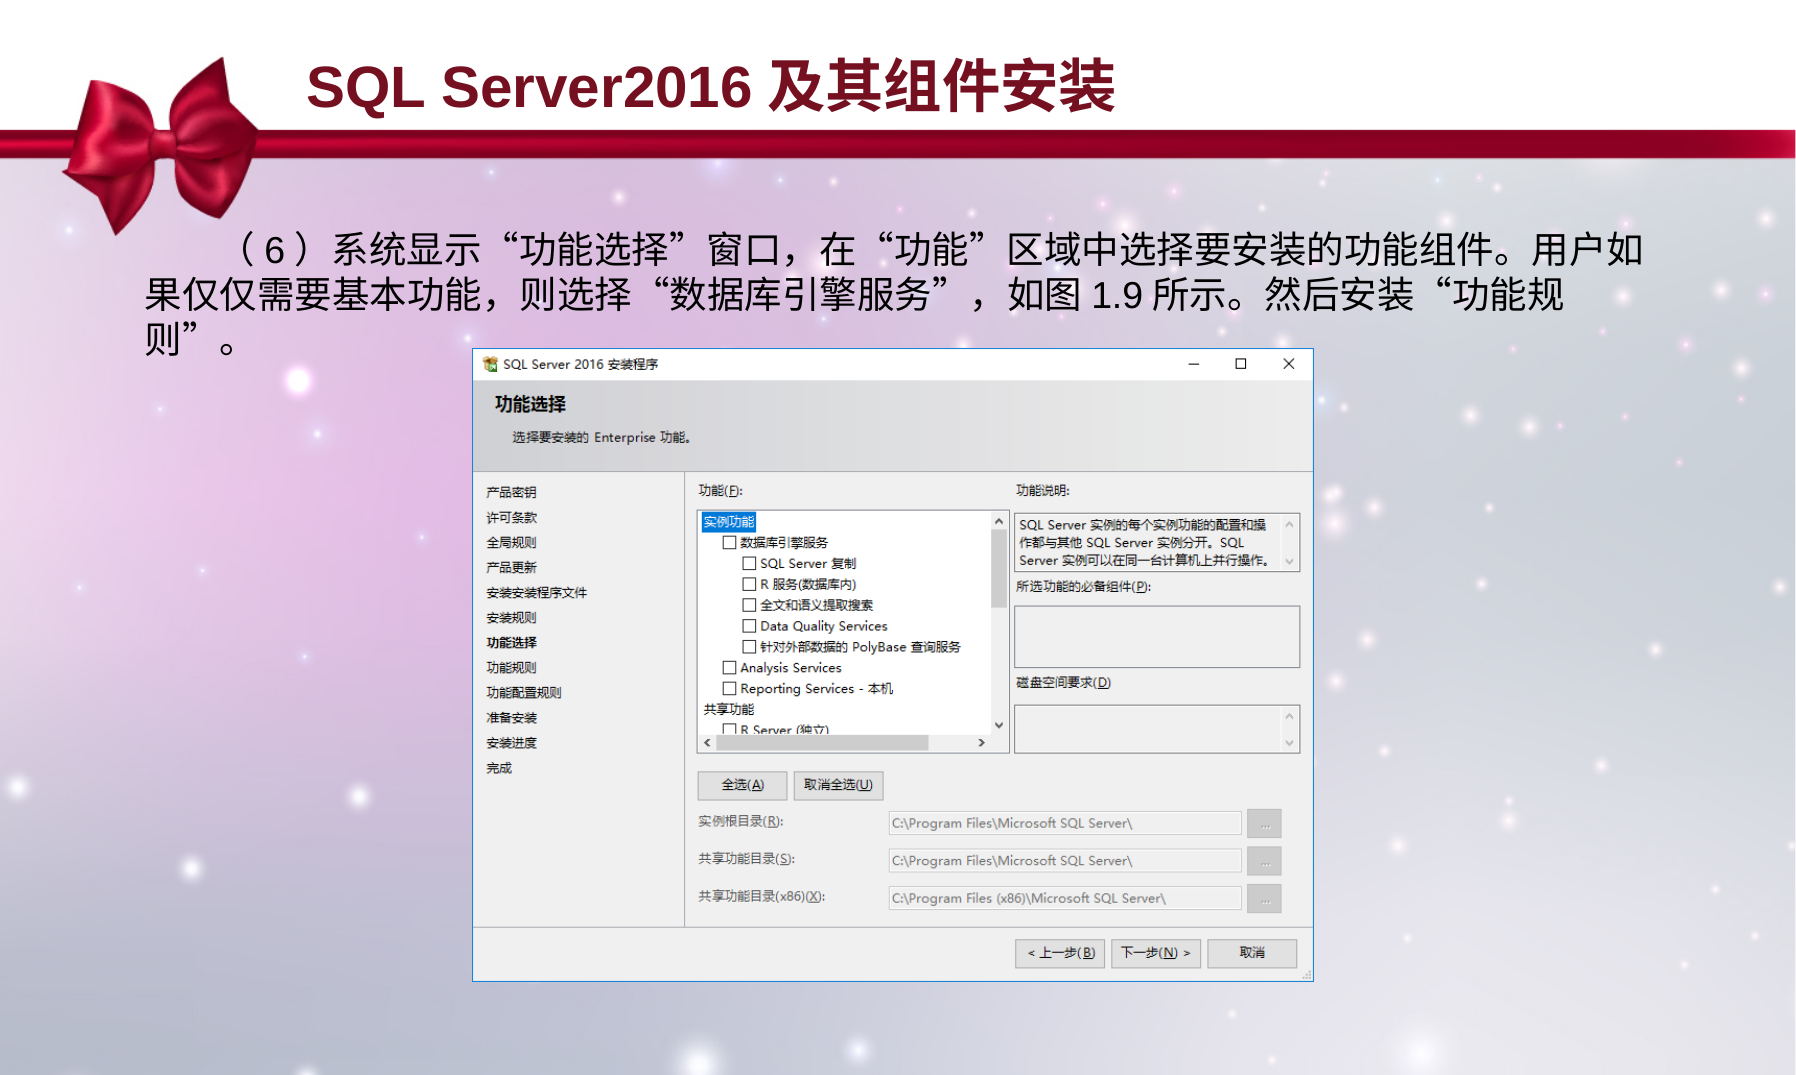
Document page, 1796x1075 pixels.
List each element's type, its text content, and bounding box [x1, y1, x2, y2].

text_box SQL Server2016及其组件安装 [288, 40, 1136, 129]
text_box （6）系统显示“功能选择”窗口，在“功能”区域中选择要安装的功能组件。用户如果仅仅需要基本功能，则选择“数据库引擎服务”，如图1.9所示。然后安装“功能规则”。 [129, 218, 1690, 369]
picture [0, 0, 1796, 1075]
